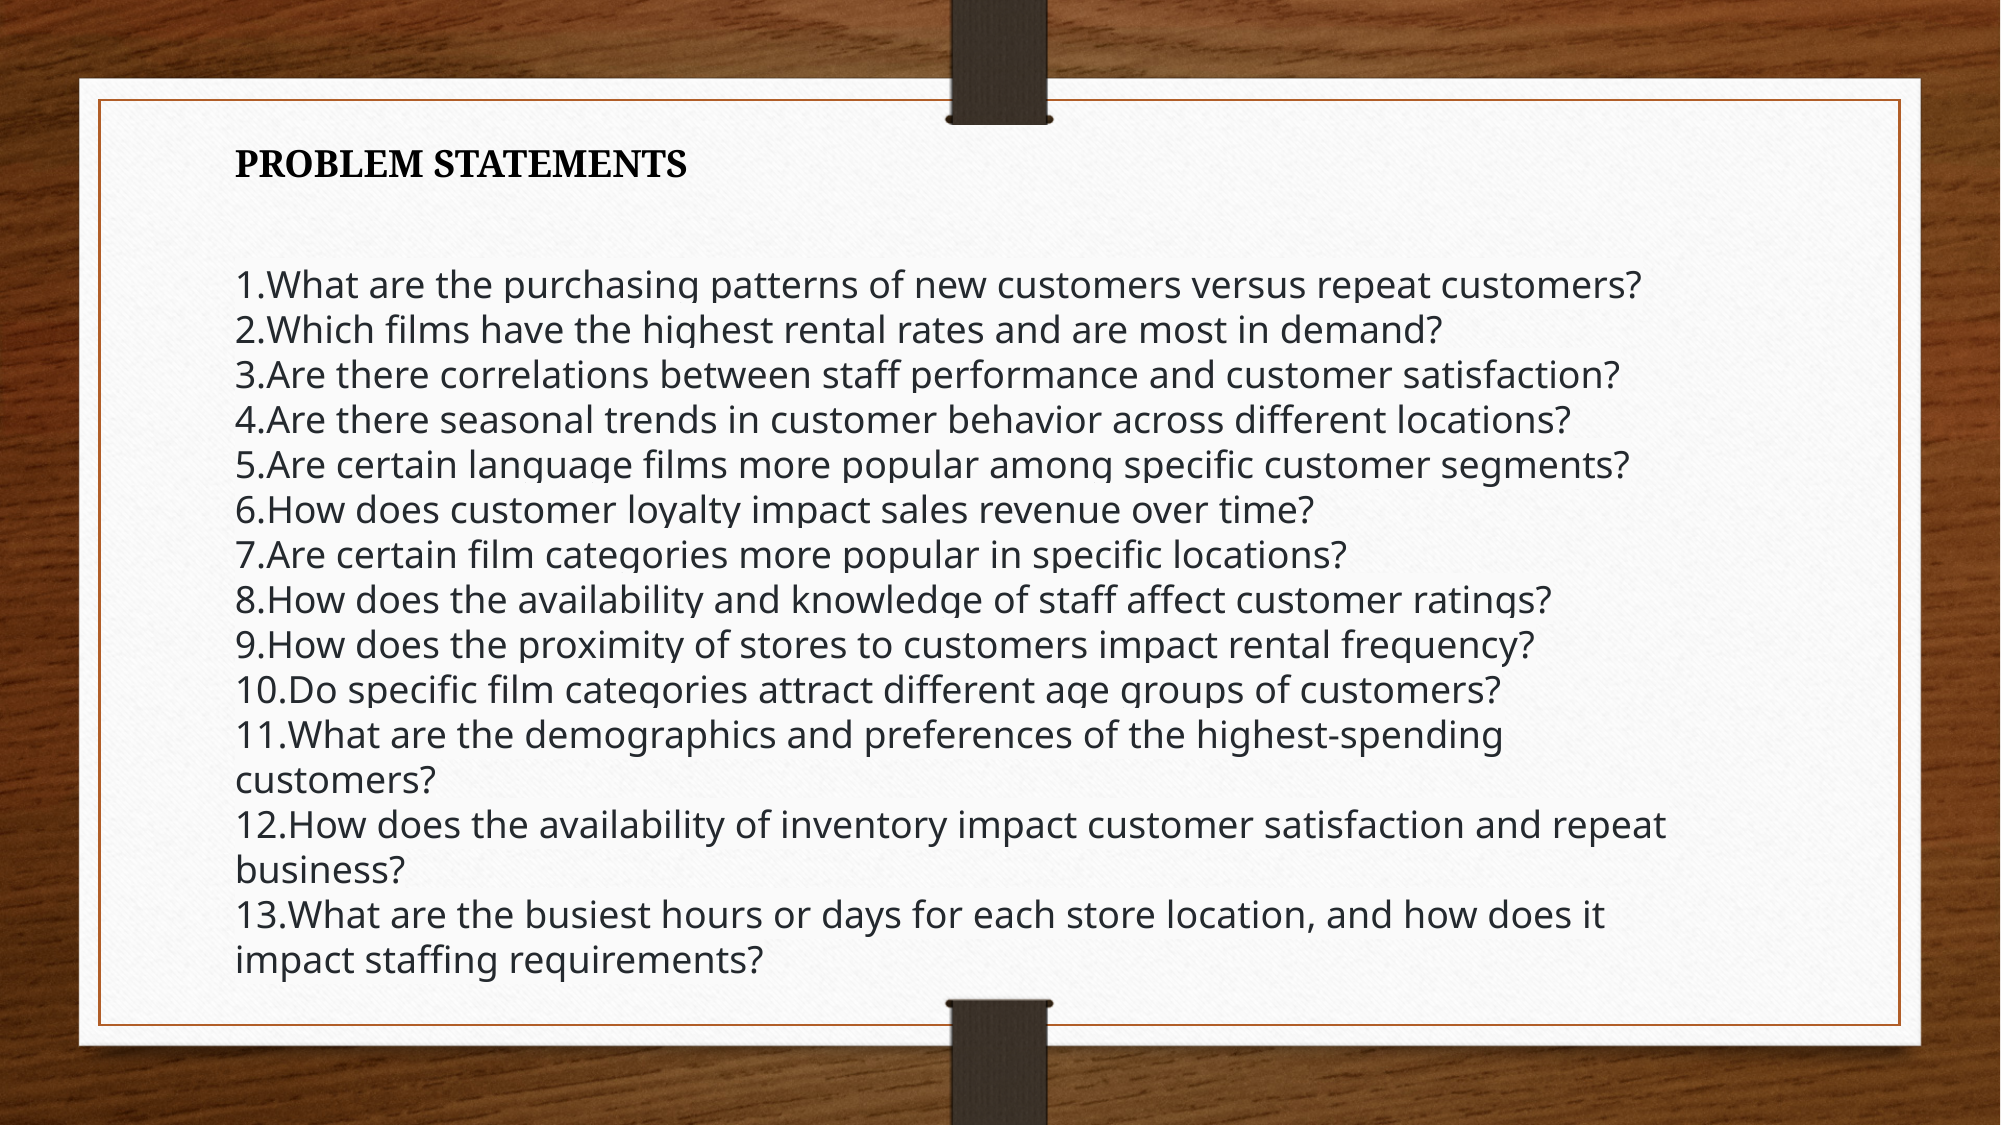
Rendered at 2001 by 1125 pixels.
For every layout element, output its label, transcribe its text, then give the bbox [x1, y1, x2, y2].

picture [0, 0, 948, 1125]
text_box What are the purchasing patterns of new customers versus repeat customers? Which films have the highest rental rates and are most in demand? Are there correlations between staff performance and customer satisfaction? Are there seasonal trends in customer behavior across different locations? Are certain language films more popular among specific customer segments? How does customer loyalty impact sales revenue over time? Are certain film categories more popular in specific locations? How does the availability and knowledge of staff affect customer ratings? How does the proximity of stores to customers impact rental frequency? Do specific film categories attract different age groups of customers? What are the demographics and preferences of the highest-spending customers? How does the availability of inventory impact customer satisfaction and repeat business? What are the busiest hours or days for each store location, and how does it impact staffing requirements? [219, 253, 1714, 989]
picture [101, 0, 2001, 1125]
text_box PROBLEM STATEMENTS [219, 132, 735, 193]
